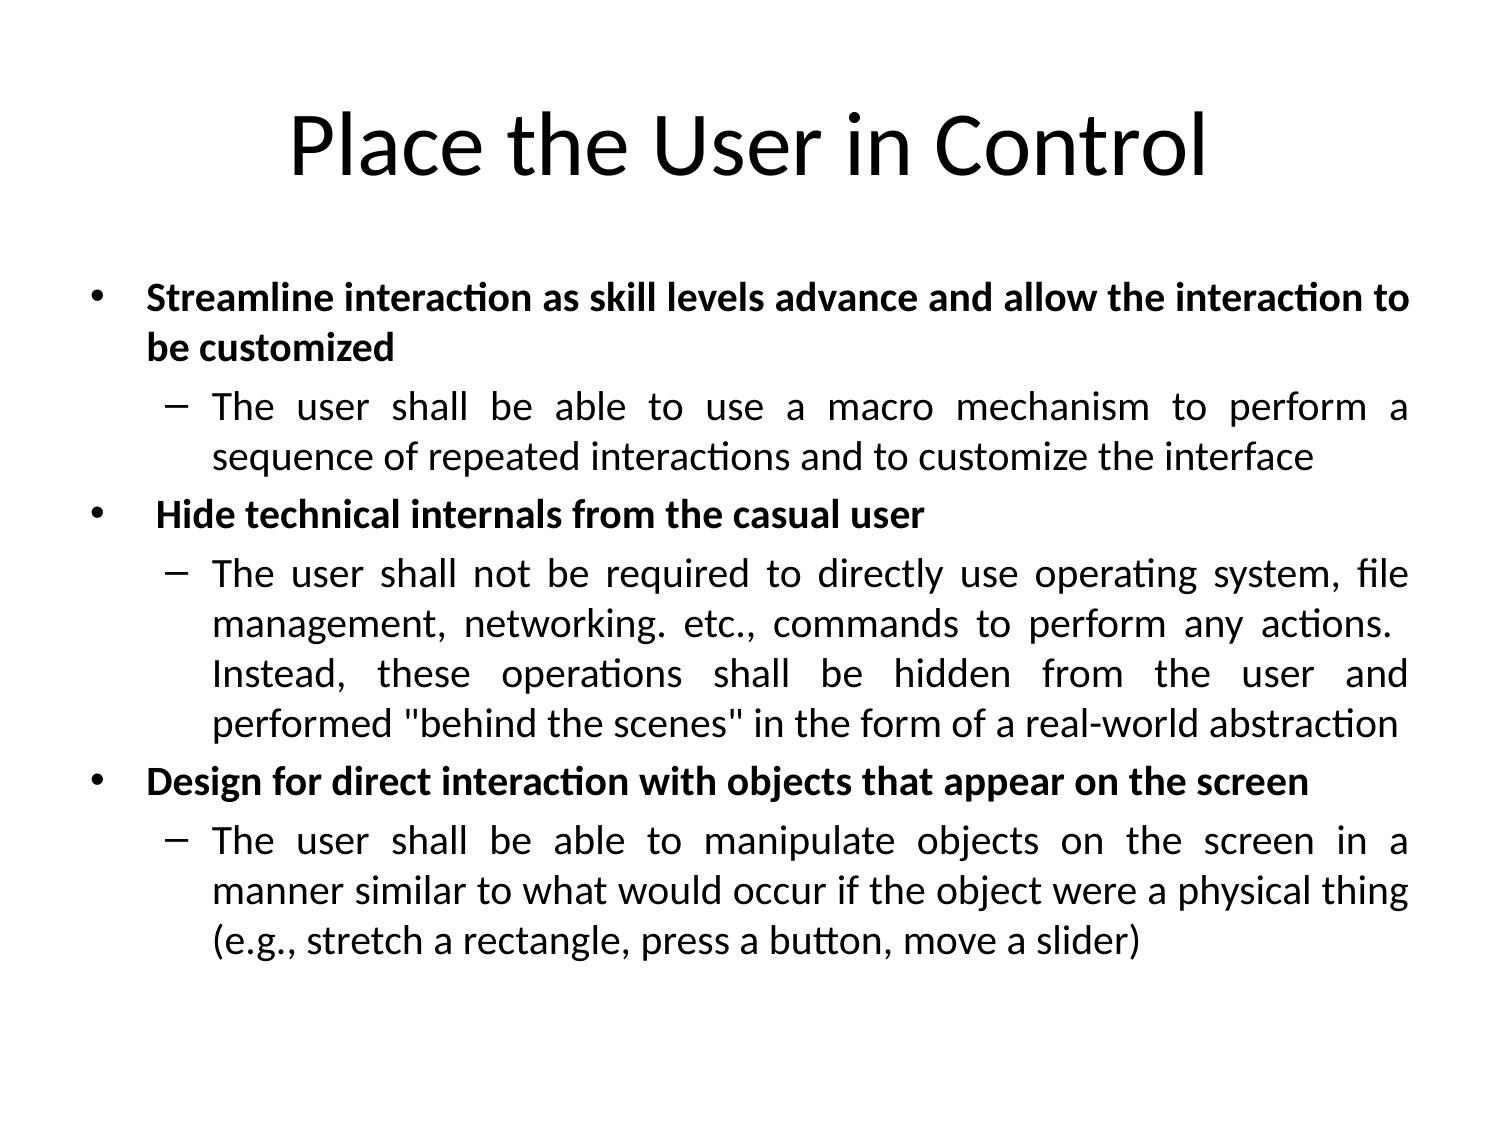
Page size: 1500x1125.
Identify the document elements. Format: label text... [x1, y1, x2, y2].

list Streamline interaction as skill levels advance and allow the interaction to be customized The user shall be able to use a macro mechanism to perform a sequence of repeated interactions and to customize the interface Hide technical internals from the casual user The user shall not be required to directly use operating system, file management, networking. etc., commands to perform any actions. Instead, these operations shall be hidden from the user and performed "behind the scenes" in the form of a real-world abstraction Design for direct interaction with objects that appear on the screen The user shall be able to manipulate objects on the screen in a manner similar to what would occur if the object were a physical thing (e.g., stretch a rectangle, press a button, move a slider) [75, 262, 1425, 1005]
title Place the User in Control [75, 45, 1425, 233]
